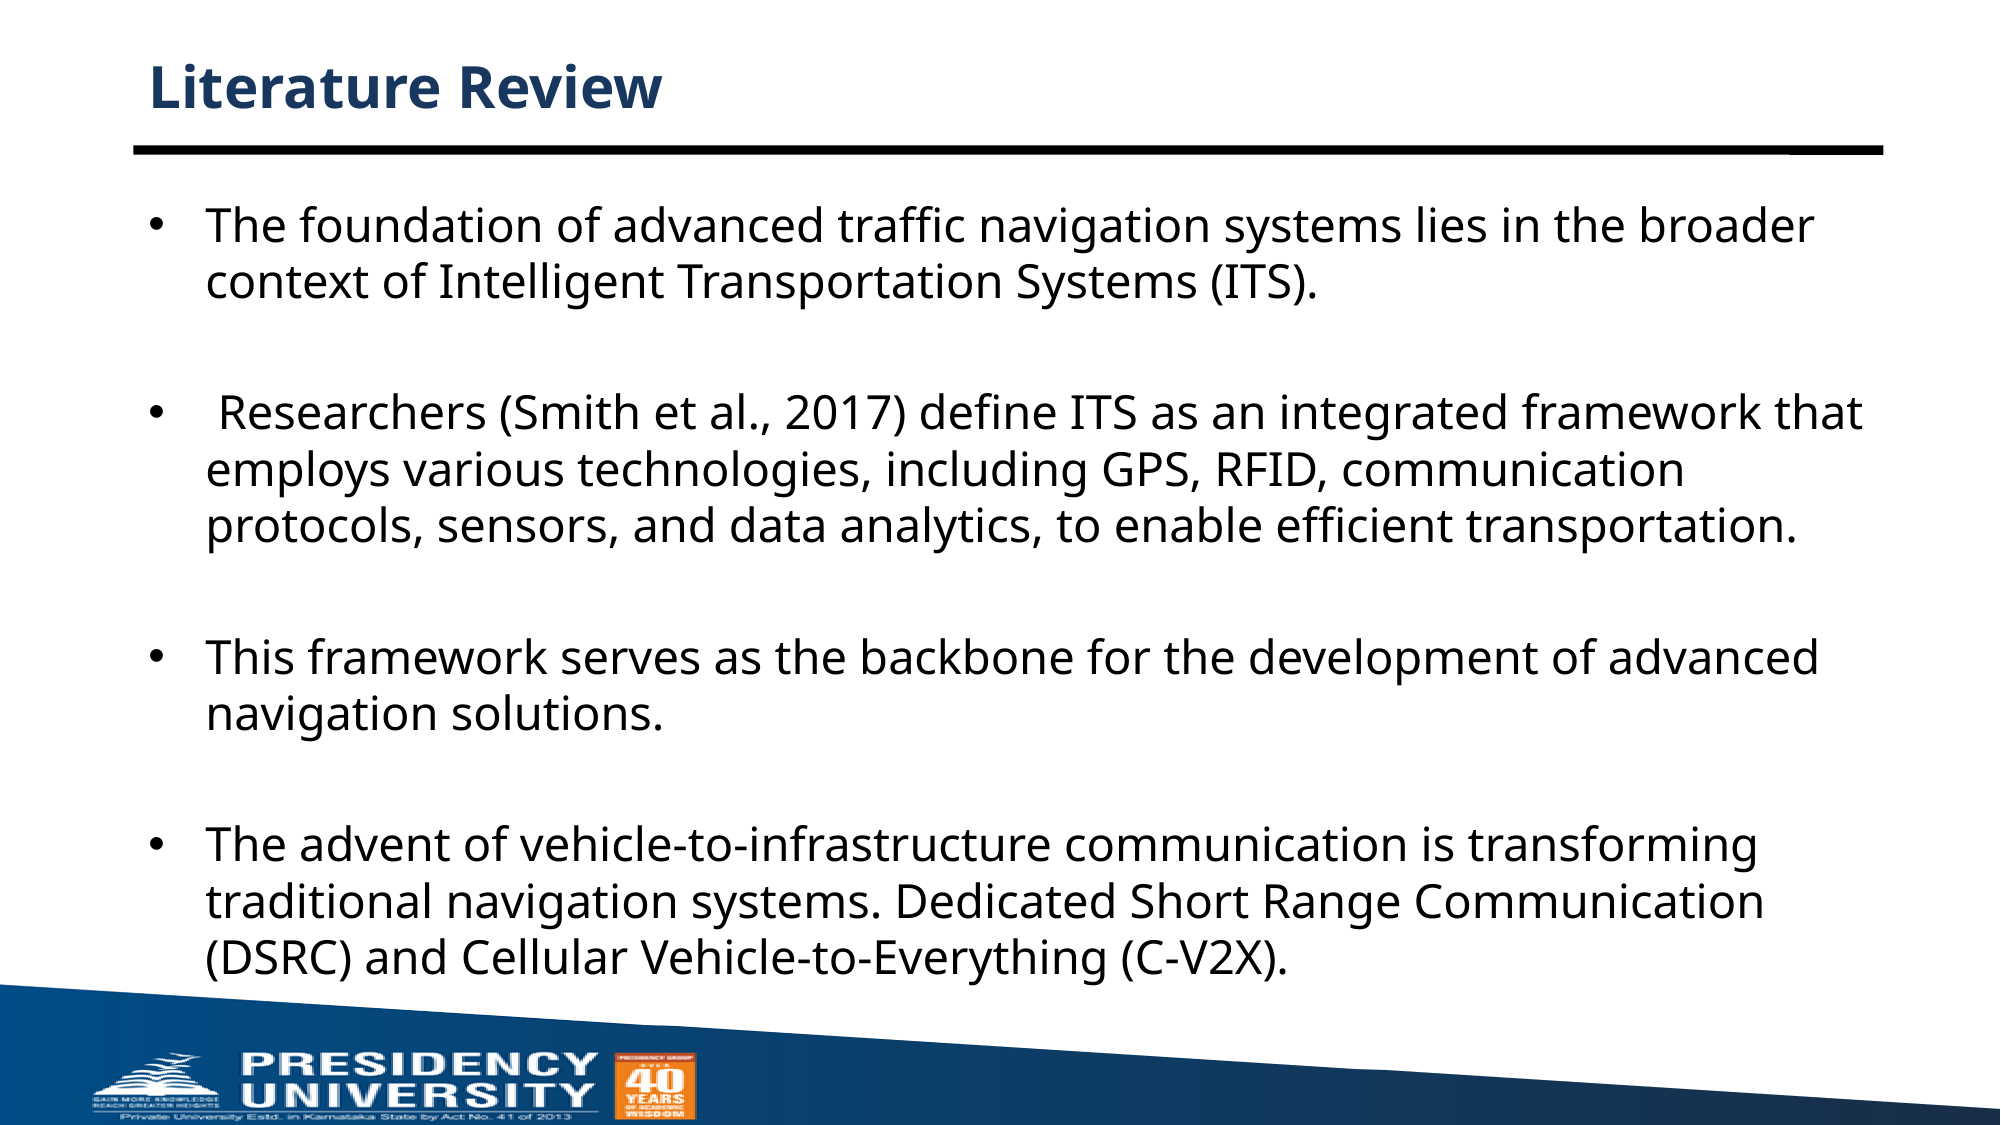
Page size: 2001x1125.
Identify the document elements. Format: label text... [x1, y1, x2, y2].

picture [0, 982, 2000, 1125]
list The foundation of advanced traffic navigation systems lies in the broader context of Intelligent Transportation Systems (ITS). Researchers (Smith et al., 2017) define ITS as an integrated framework that employs various technologies, including GPS, RFID, communication protocols, sensors, and data analytics, to enable efficient transportation. This framework serves as the backbone for the development of advanced navigation solutions. The advent of vehicle-to-infrastructure communication is transforming traditional navigation systems. Dedicated Short Range Communication (DSRC) and Cellular Vehicle-to-Everything (C-V2X). [133, 187, 1884, 1000]
title Literature Review [133, 45, 1884, 125]
